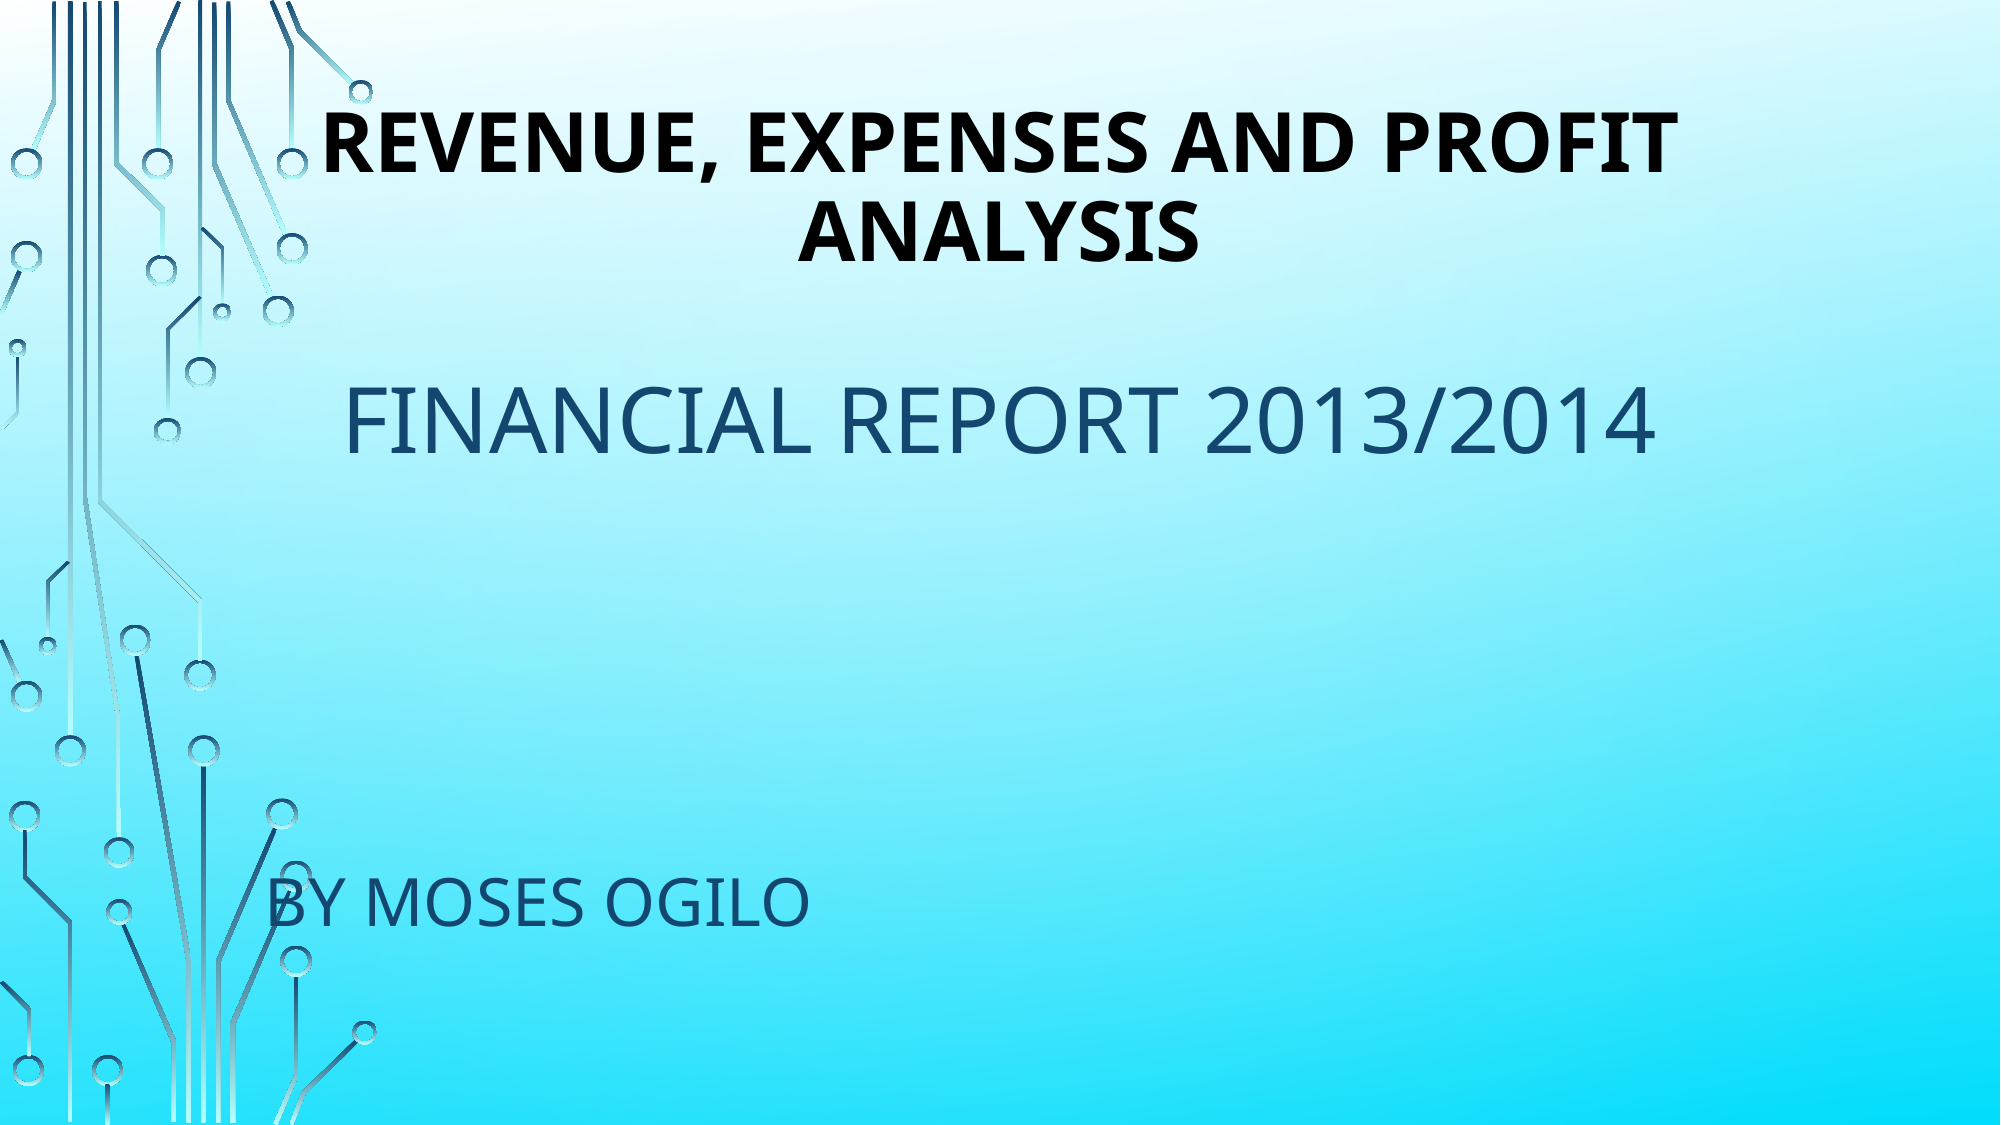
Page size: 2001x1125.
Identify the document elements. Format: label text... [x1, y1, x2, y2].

subtitle Financial Report 2013/2014 By Moses Ogilo [249, 332, 1750, 1077]
title Revenue, Expenses and Profit Analysis [249, 184, 1750, 288]
